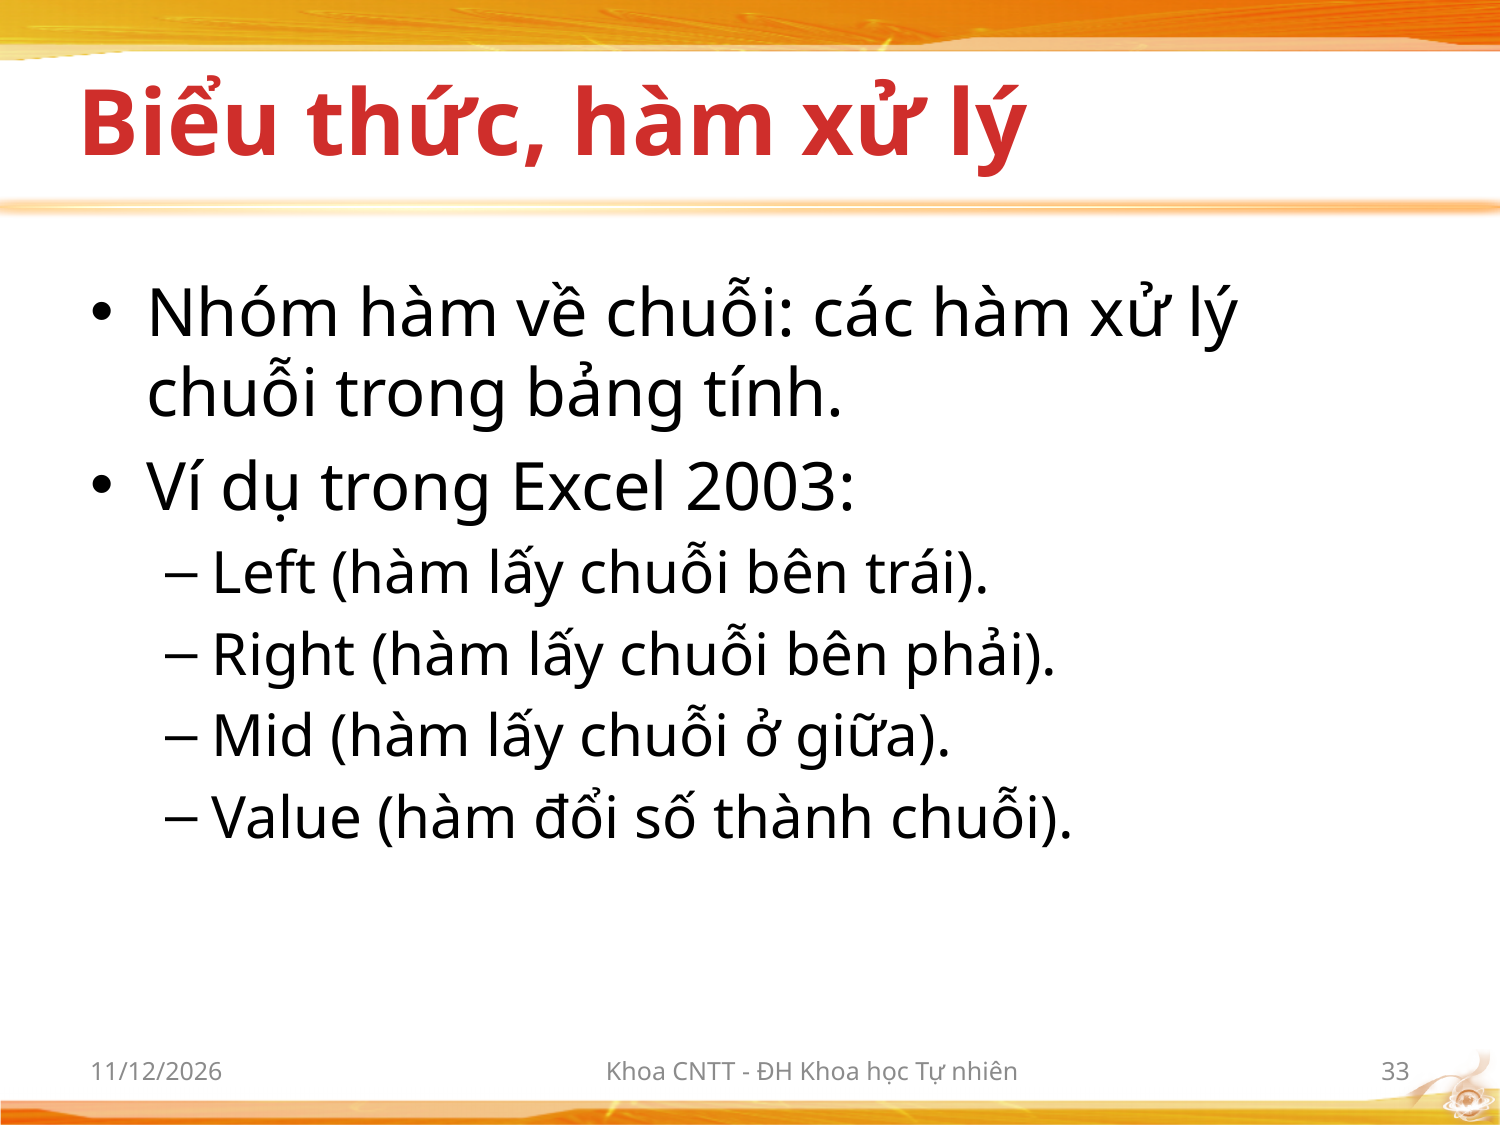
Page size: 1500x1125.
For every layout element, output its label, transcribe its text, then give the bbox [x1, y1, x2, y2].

footer Khoa CNTT - ĐH Khoa học Tự nhiên [312, 1042, 1313, 1103]
picture [0, 0, 1500, 63]
list Nhóm hàm về chuỗi: các hàm xử lý chuỗi trong bảng tính. Ví dụ trong Excel 2003: Left (hàm lấy chuỗi bên trái). Right (hàm lấy chuỗi bên phải). Mid (hàm lấy chuỗi ở giữa). Value (hàm đổi số thành chuỗi). [75, 262, 1425, 1050]
slide_number 33 [1337, 1042, 1425, 1103]
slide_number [75, 1042, 238, 1103]
title Biểu thức, hàm xử lý [62, 24, 1475, 213]
picture [2, 1088, 1399, 1124]
